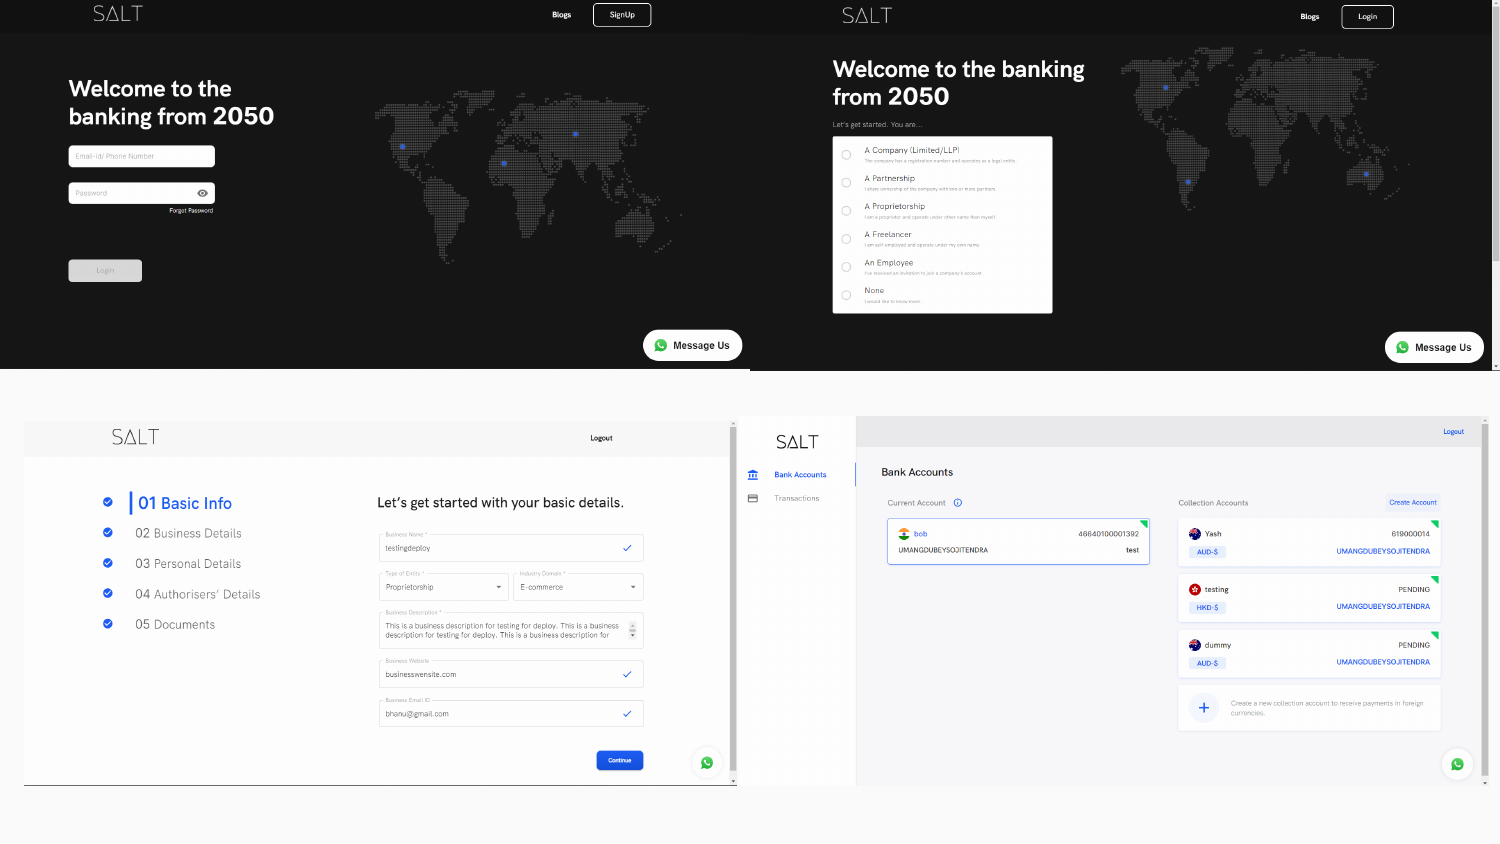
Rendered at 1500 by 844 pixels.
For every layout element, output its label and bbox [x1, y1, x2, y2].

picture [0, 0, 1500, 371]
picture [24, 421, 737, 786]
picture [739, 416, 1489, 786]
